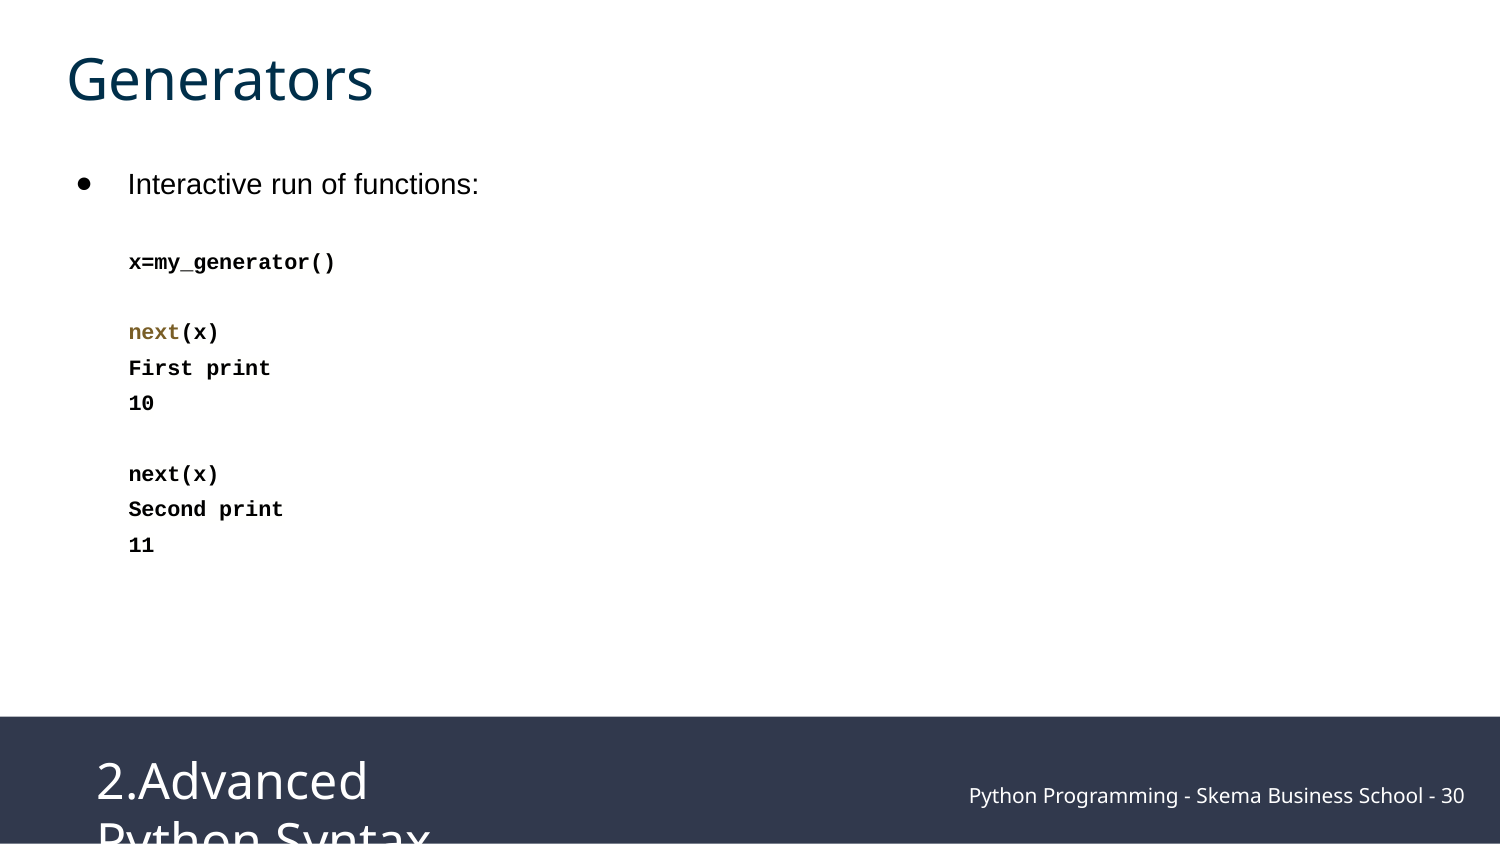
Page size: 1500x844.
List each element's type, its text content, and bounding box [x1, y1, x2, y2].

text_box 2.Advanced Python Syntax [81, 734, 540, 830]
text_box Interactive run of functions: [37, 149, 1406, 250]
slide_number Python Programming - Skema Business School - ‹#› [890, 764, 1480, 830]
text_box x=my_generator() next(x) First print 10 next(x) Second print 11 [113, 250, 606, 572]
title Generators [51, 27, 1449, 164]
